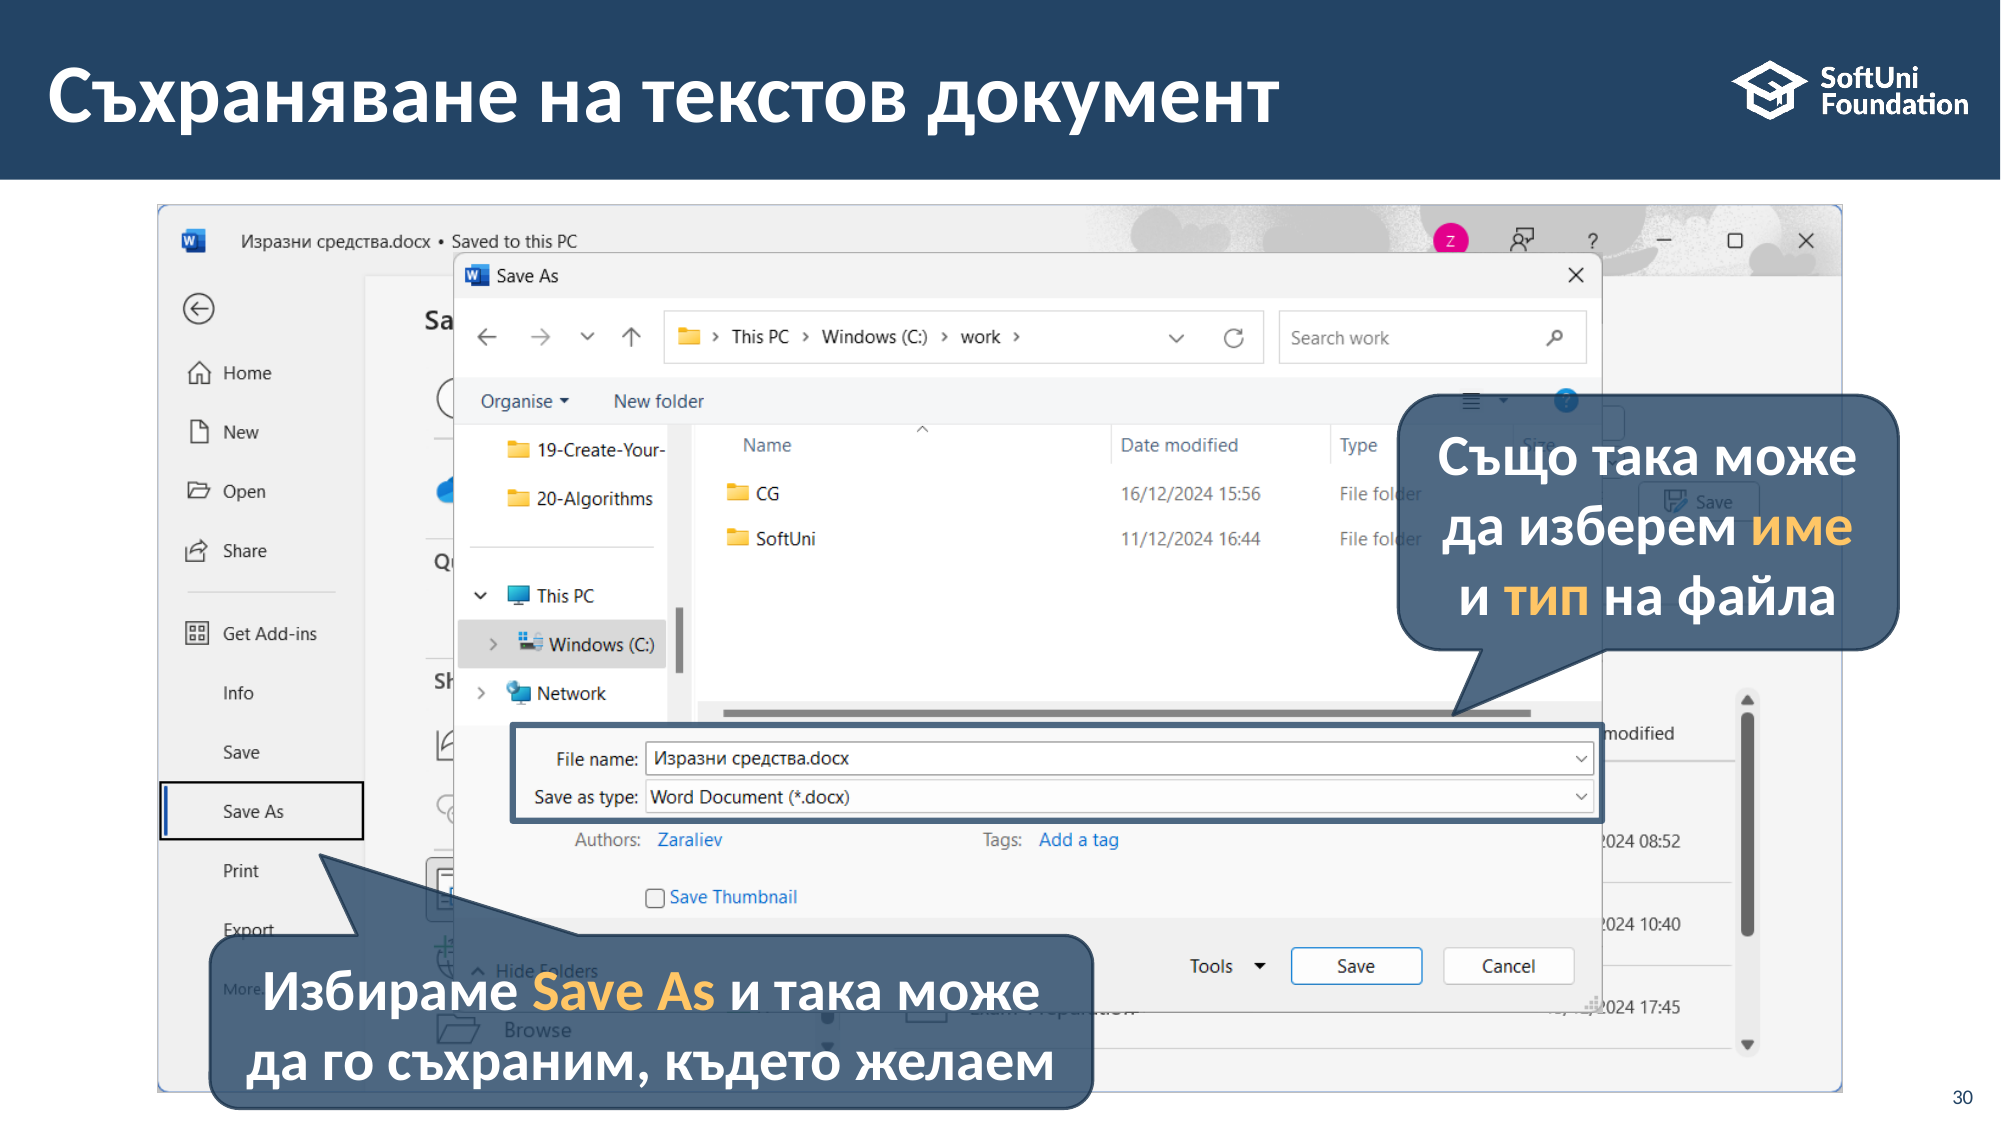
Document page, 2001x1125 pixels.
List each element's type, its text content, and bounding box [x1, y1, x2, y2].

picture [157, 204, 1843, 1093]
text_box Също така може да изберем име и тип на файла [1845, 393, 1901, 652]
slide_number 30 [1927, 1067, 1989, 1117]
text_box Избираме Save As и така може да го съхраним, където желаем [216, 1101, 1087, 1111]
title Съхраняване на текстов документ [31, 16, 1716, 162]
picture [1731, 60, 1968, 120]
